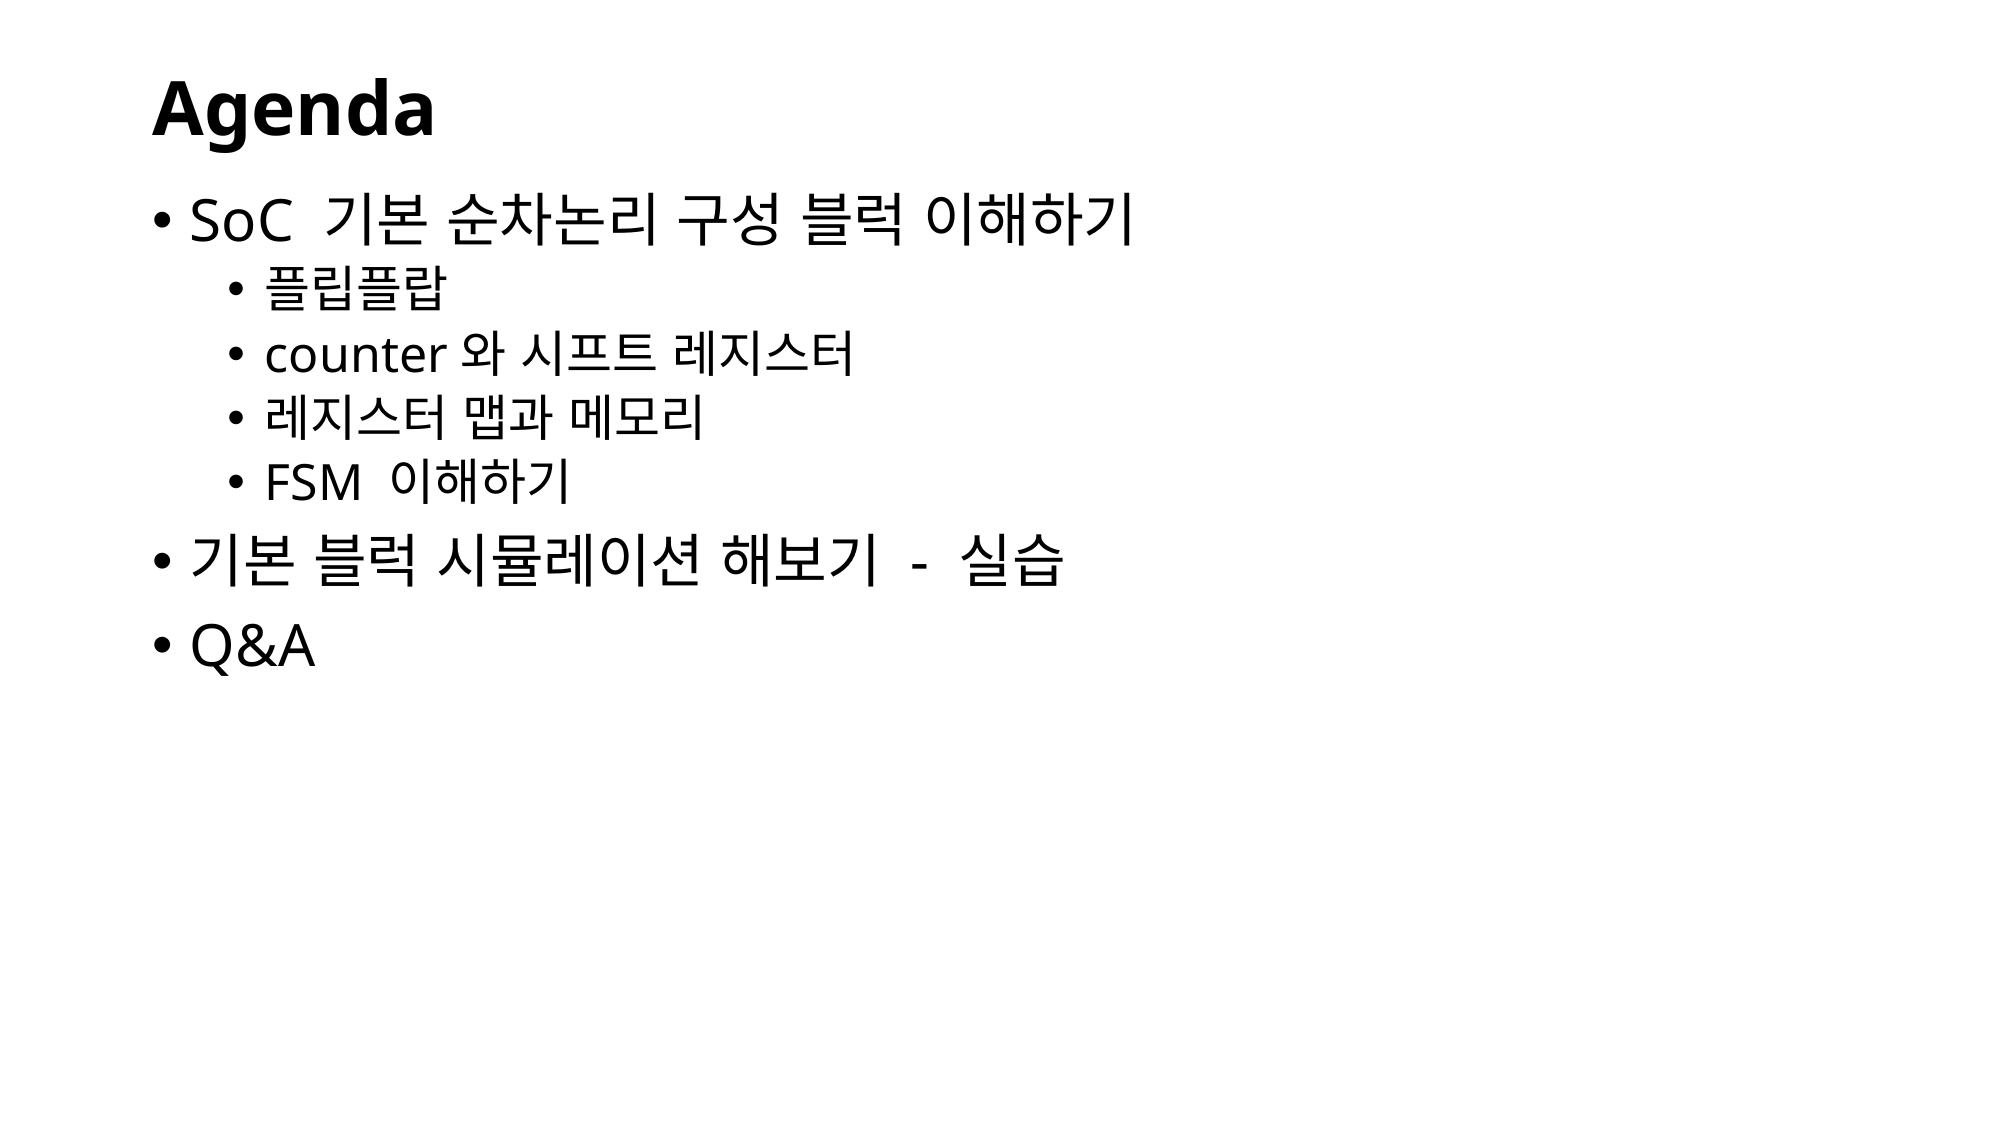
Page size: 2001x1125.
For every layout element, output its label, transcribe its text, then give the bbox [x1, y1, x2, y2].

title Agenda [137, 59, 1863, 162]
list SoC 기본 순차논리 구성 블럭 이해하기 플립플랍 counter와 시프트 레지스터 레지스터 맵과 메모리 FSM 이해하기 기본 블럭 시뮬레이션 해보기 - 실습 Q&A [137, 183, 1863, 1014]
